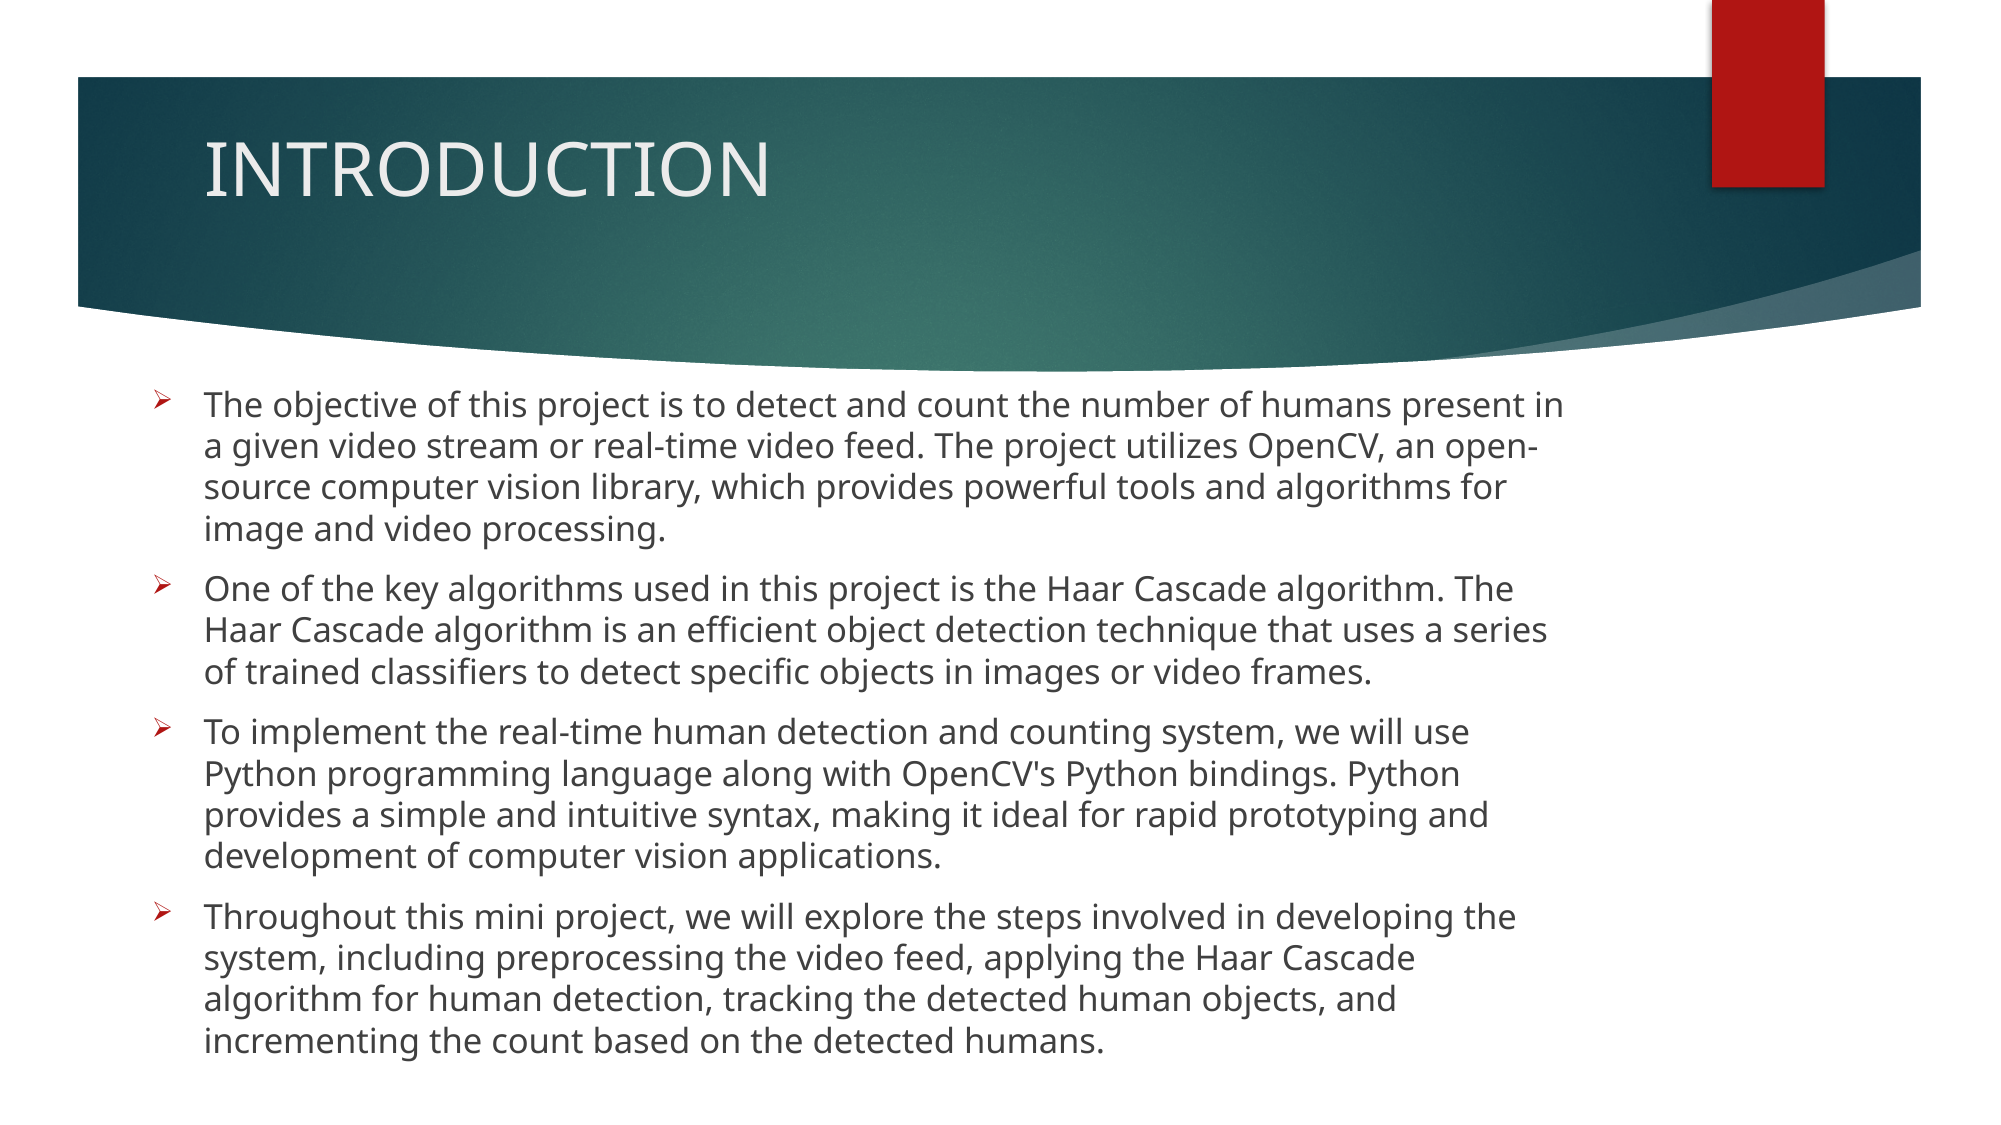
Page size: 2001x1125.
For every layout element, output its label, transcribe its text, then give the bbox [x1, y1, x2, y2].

list The objective of this project is to detect and count the number of humans present in a given video stream or real-time video feed. The project utilizes OpenCV, an open-source computer vision library, which provides powerful tools and algorithms for image and video processing. One of the key algorithms used in this project is the Haar Cascade algorithm. The Haar Cascade algorithm is an efficient object detection technique that uses a series of trained classifiers to detect specific objects in images or video frames. To implement the real-time human detection and counting system, we will use Python programming language along with OpenCV's Python bindings. Python provides a simple and intuitive syntax, making it ideal for rapid prototyping and development of computer vision applications. Throughout this mini project, we will explore the steps involved in developing the system, including preprocessing the video feed, applying the Haar Cascade algorithm for human detection, tracking the detected human objects, and incrementing the count based on the detected humans. [136, 375, 1585, 1075]
title INTRODUCTION [189, 146, 1638, 276]
